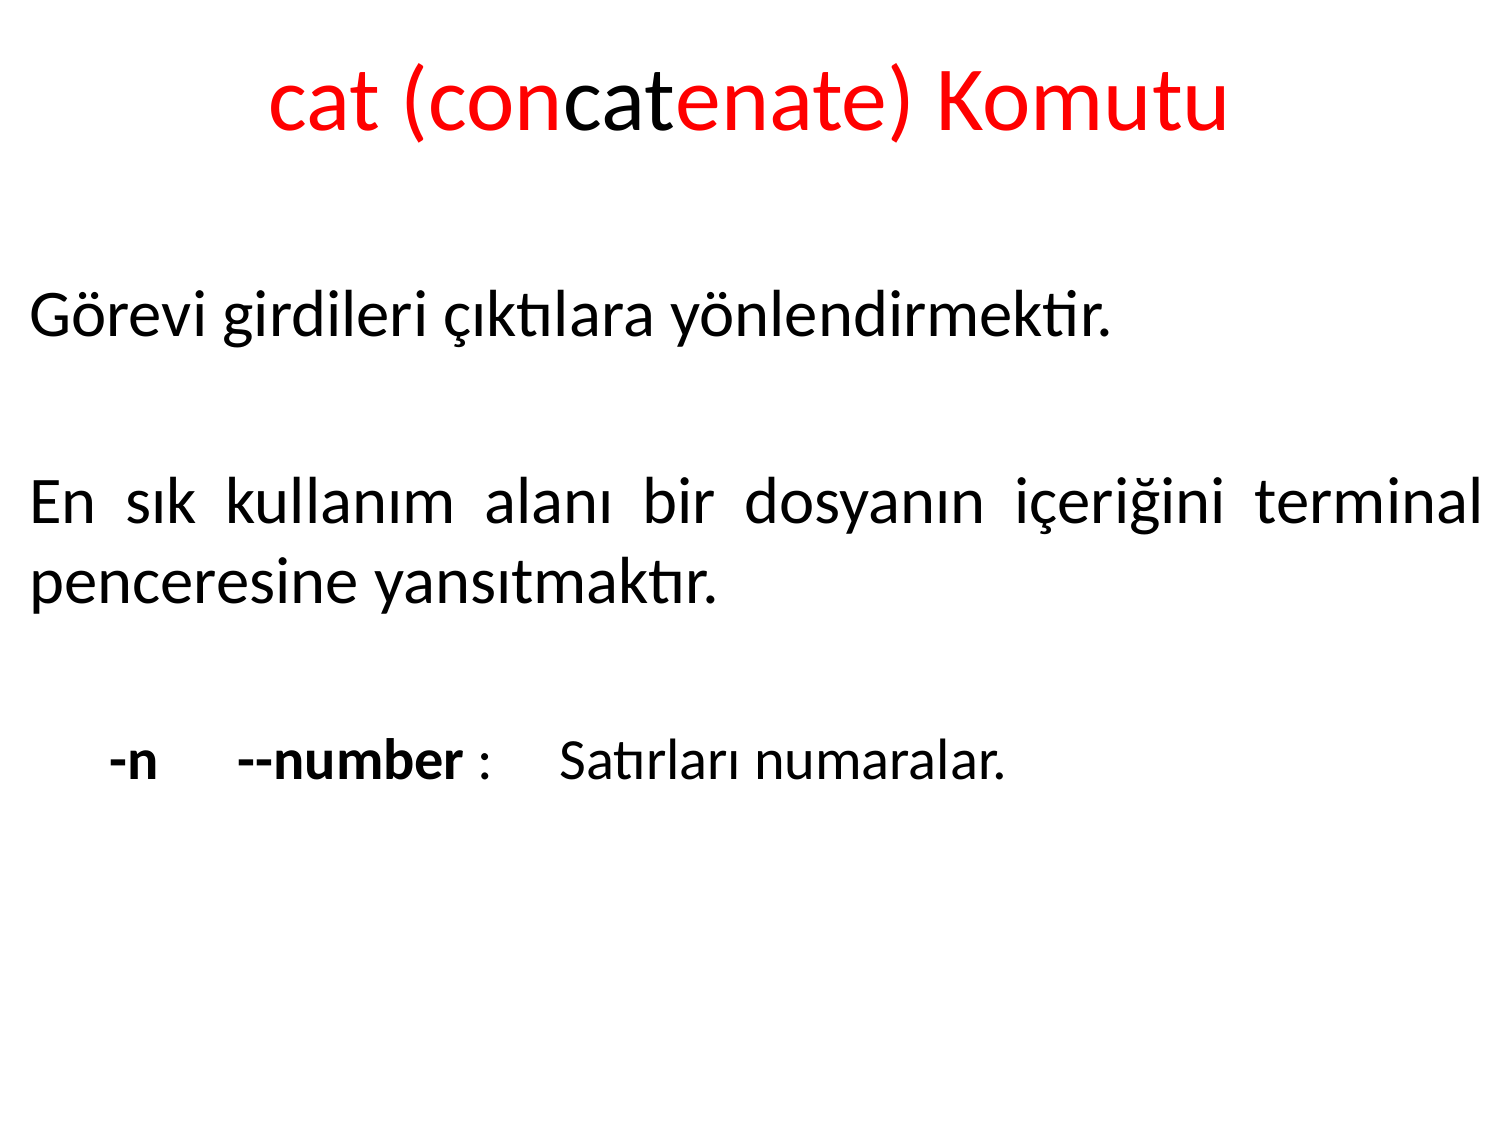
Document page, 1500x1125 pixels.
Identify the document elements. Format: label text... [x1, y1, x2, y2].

list Görevi girdileri çıktılara yönlendirmektir. En sık kullanım alanı bir dosyanın içeriğini terminal penceresine yansıtmaktır. -n --number : Satırları numaralar. [0, 262, 1500, 1013]
title cat (concatenate) Komutu [0, 0, 1500, 188]
